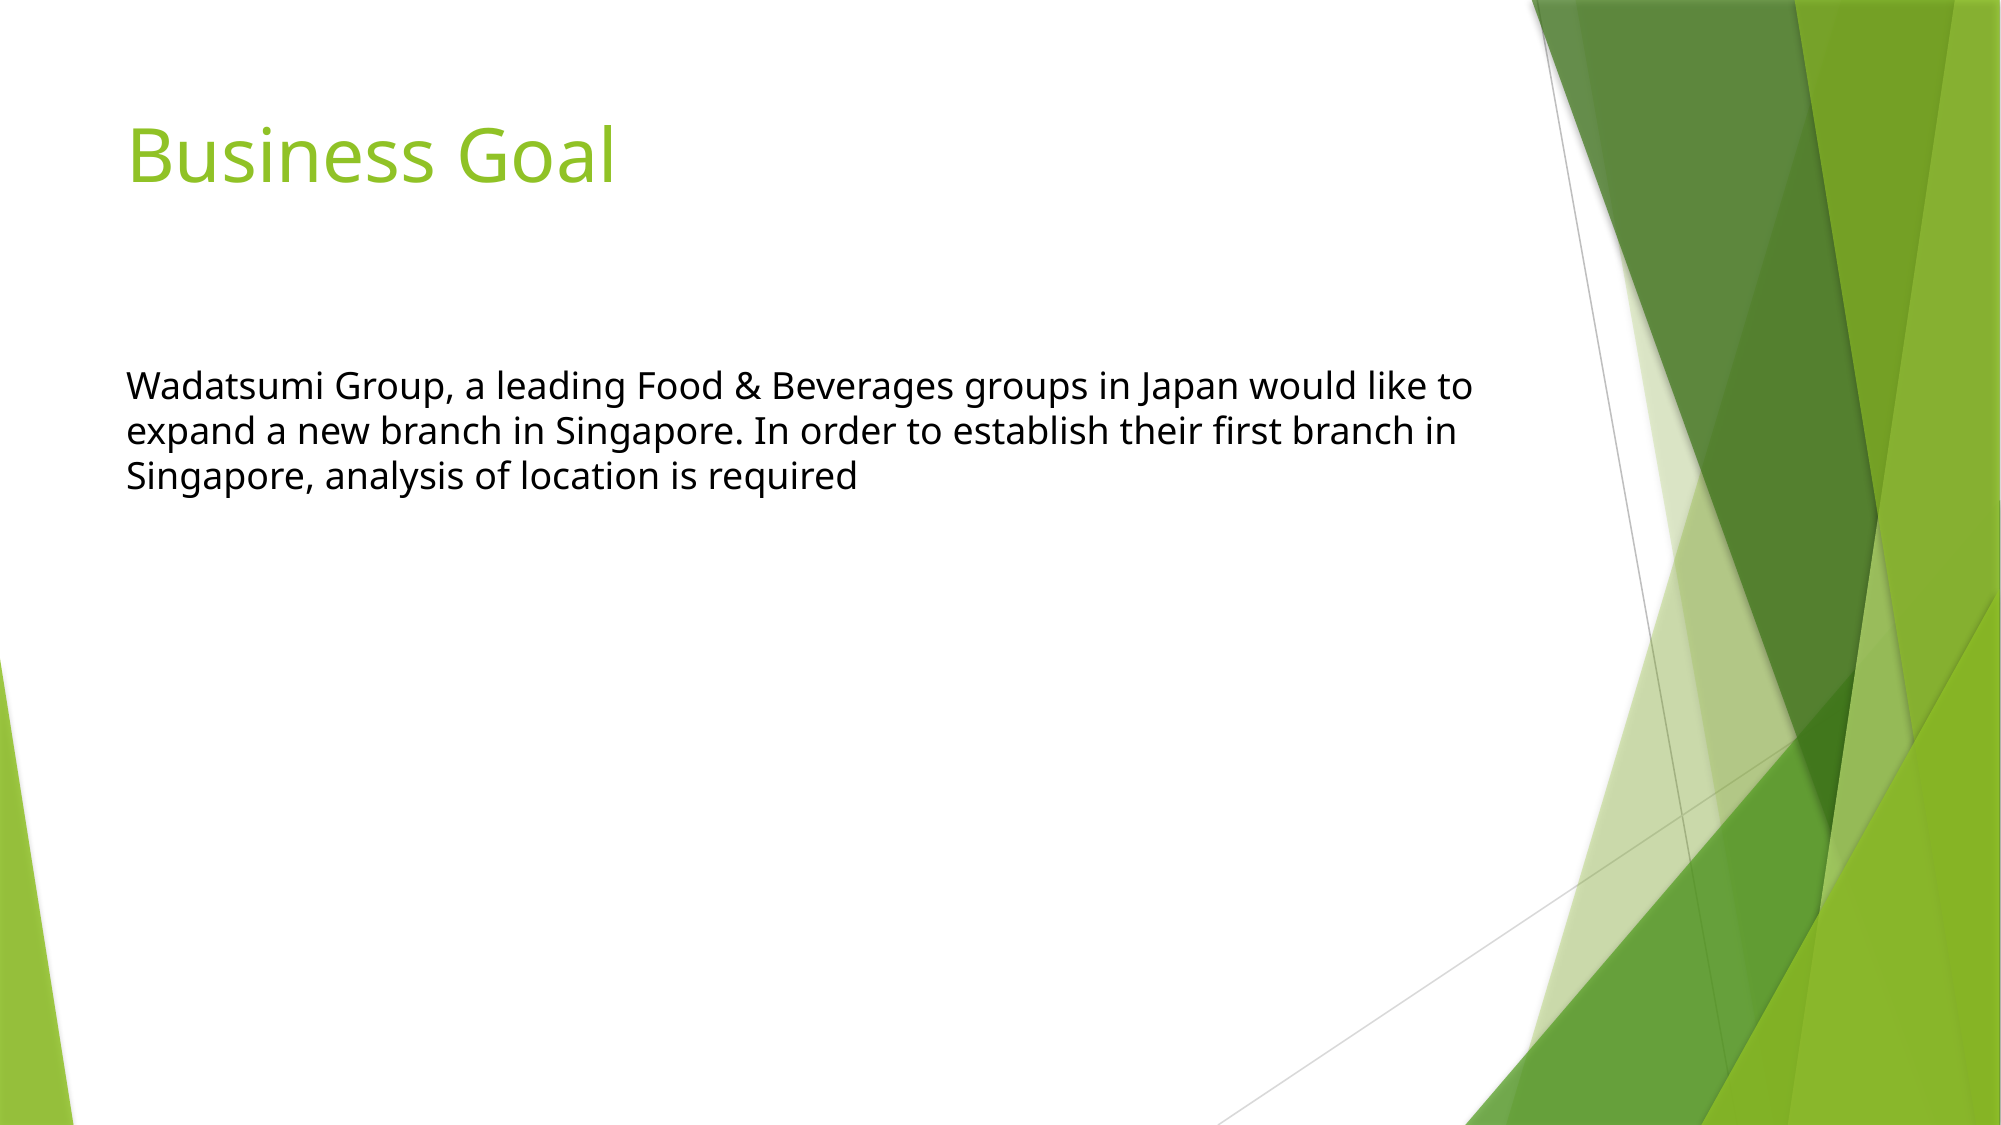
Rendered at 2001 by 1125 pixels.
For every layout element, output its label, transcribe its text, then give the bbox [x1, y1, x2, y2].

title Business Goal [111, 99, 1522, 317]
list Wadatsumi Group, a leading Food & Beverages groups in Japan would like to expand a new branch in Singapore. In order to establish their first branch in Singapore, analysis of location is required [111, 354, 1522, 992]
